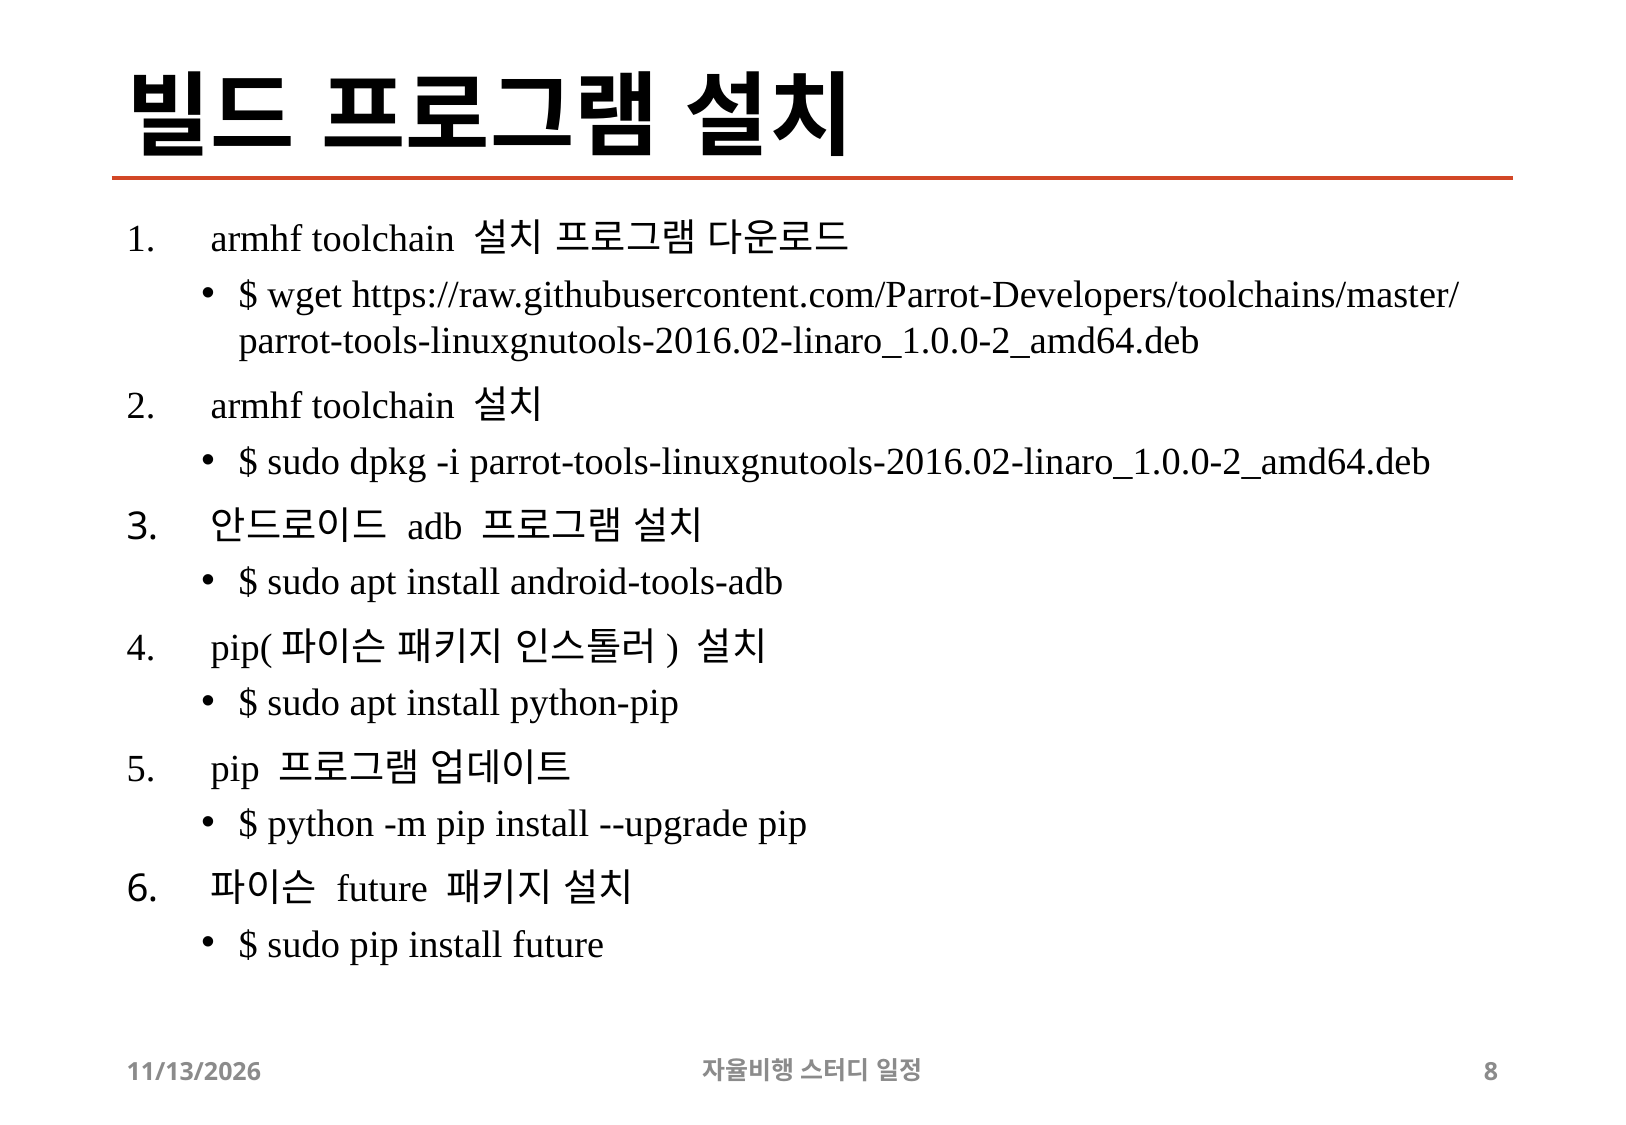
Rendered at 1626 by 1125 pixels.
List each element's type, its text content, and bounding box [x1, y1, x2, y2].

list armhf toolchain 설치 프로그램 다운로드 $ wget https://raw.githubusercontent.com/Parrot-Developers/toolchains/master/parrot-tools-linuxgnutools-2016.02-linaro_1.0.0-2_amd64.deb armhf toolchain 설치 $ sudo dpkg -i parrot-tools-linuxgnutools-2016.02-linaro_1.0.0-2_amd64.deb 안드로이드 adb 프로그램 설치 $ sudo apt install android-tools-adb pip(파이슨 패키지 인스톨러) 설치 $ sudo apt install python-pip pip 프로그램 업데이트 $ python -m pip install --upgrade pip 파이슨 future 패키지 설치 $ sudo pip install future [111, 205, 1514, 1014]
title 빌드 프로그램 설치 [111, 59, 1514, 179]
slide_number 8 [1433, 1042, 1514, 1103]
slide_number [111, 1042, 303, 1103]
footer 자율비행 스터디 일정 [538, 1042, 1087, 1103]
